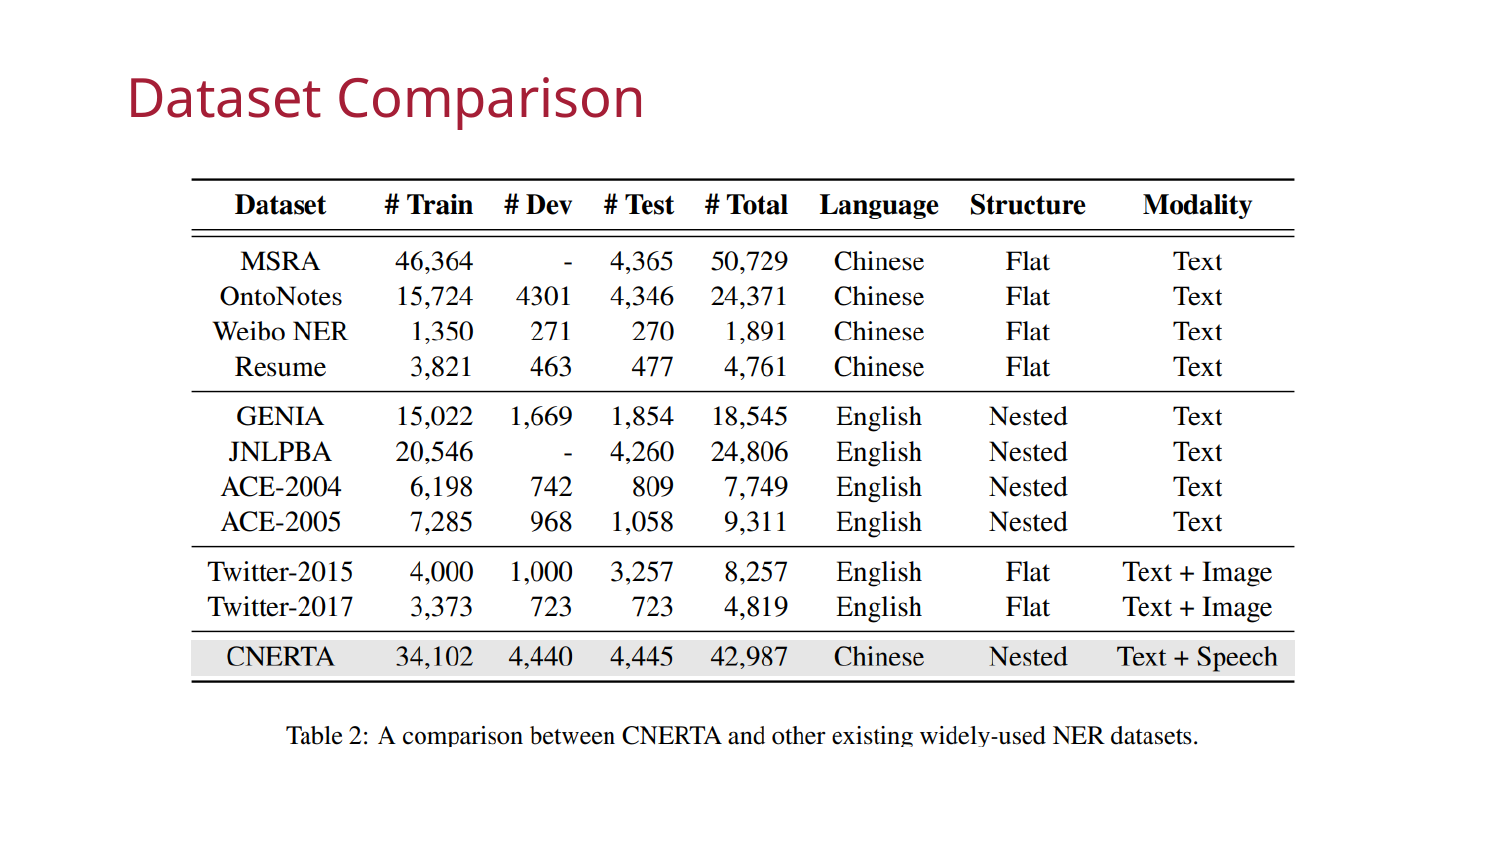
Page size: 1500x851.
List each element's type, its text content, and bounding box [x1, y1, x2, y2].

text_box Dataset Comparison [111, 67, 665, 137]
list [190, 177, 1298, 747]
